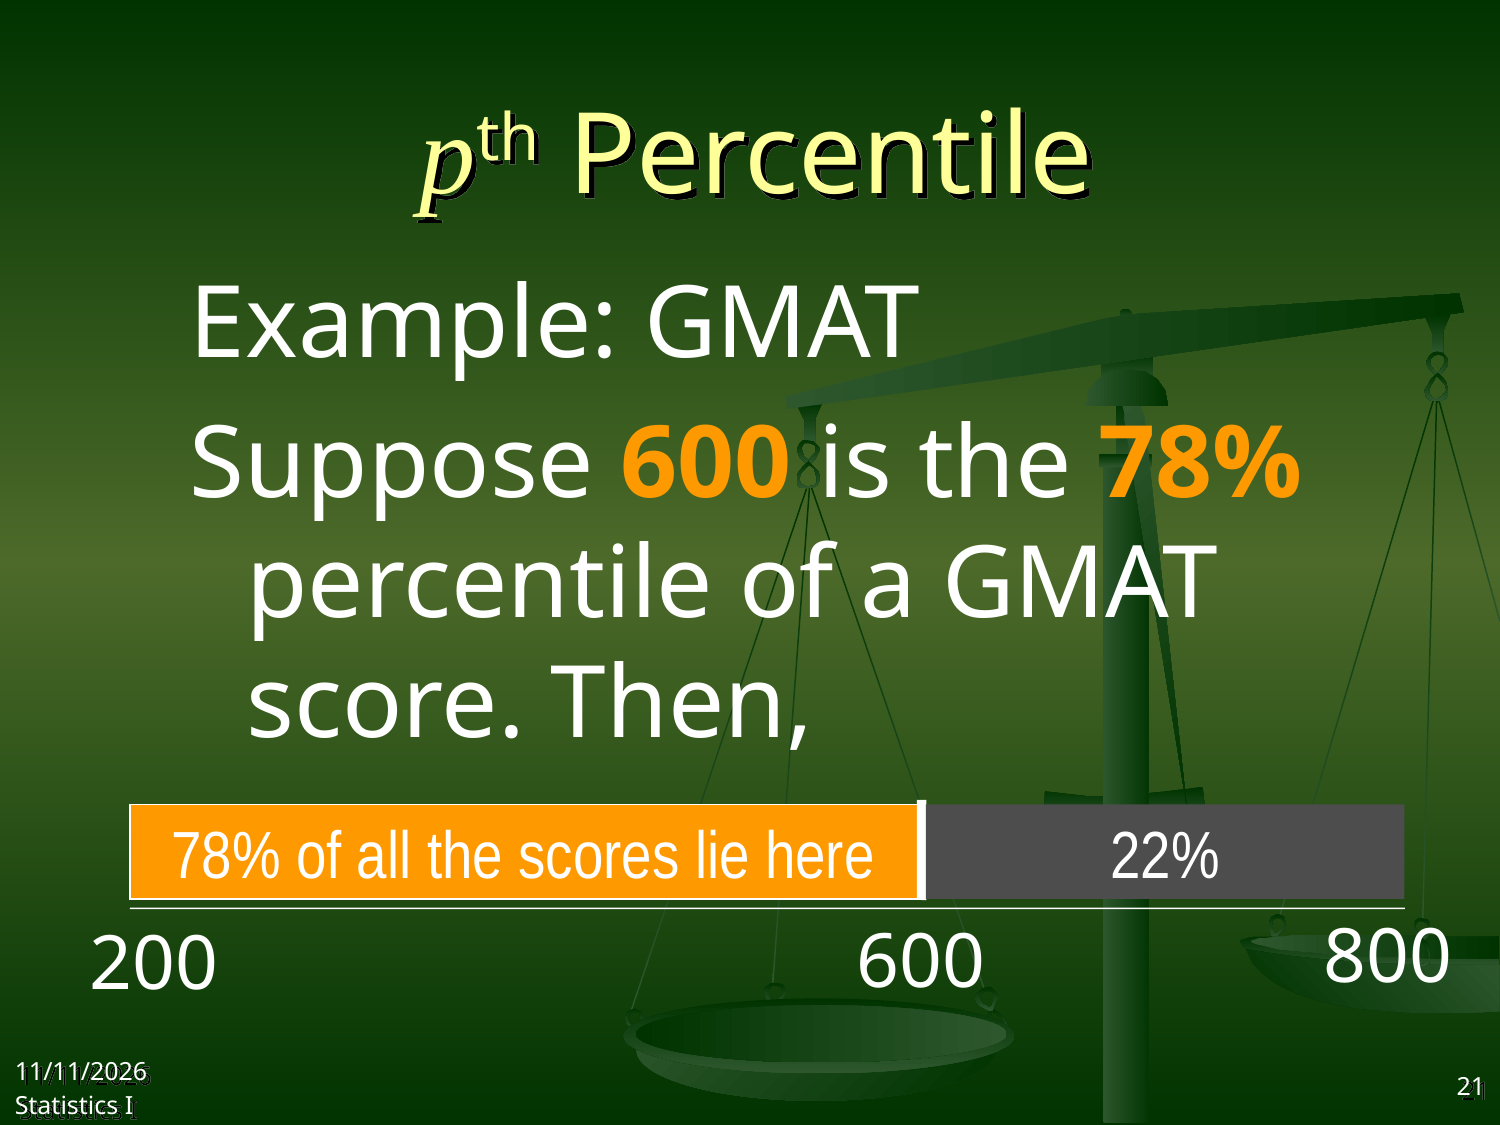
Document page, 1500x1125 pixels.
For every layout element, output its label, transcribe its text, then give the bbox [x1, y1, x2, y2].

text_box 600 [841, 905, 1001, 1011]
text_box 22% [925, 804, 1405, 899]
text_box 200 [74, 907, 233, 1013]
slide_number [0, 1049, 351, 1125]
title pth Percentile [123, 42, 1390, 256]
list Example: GMAT Suppose 600 is the 78% percentile of a GMAT score. Then, [174, 249, 1451, 776]
text_box 78% of all the scores lie here [129, 804, 918, 899]
slide_number 21 [1149, 1049, 1500, 1125]
text_box 800 [1308, 900, 1468, 1005]
